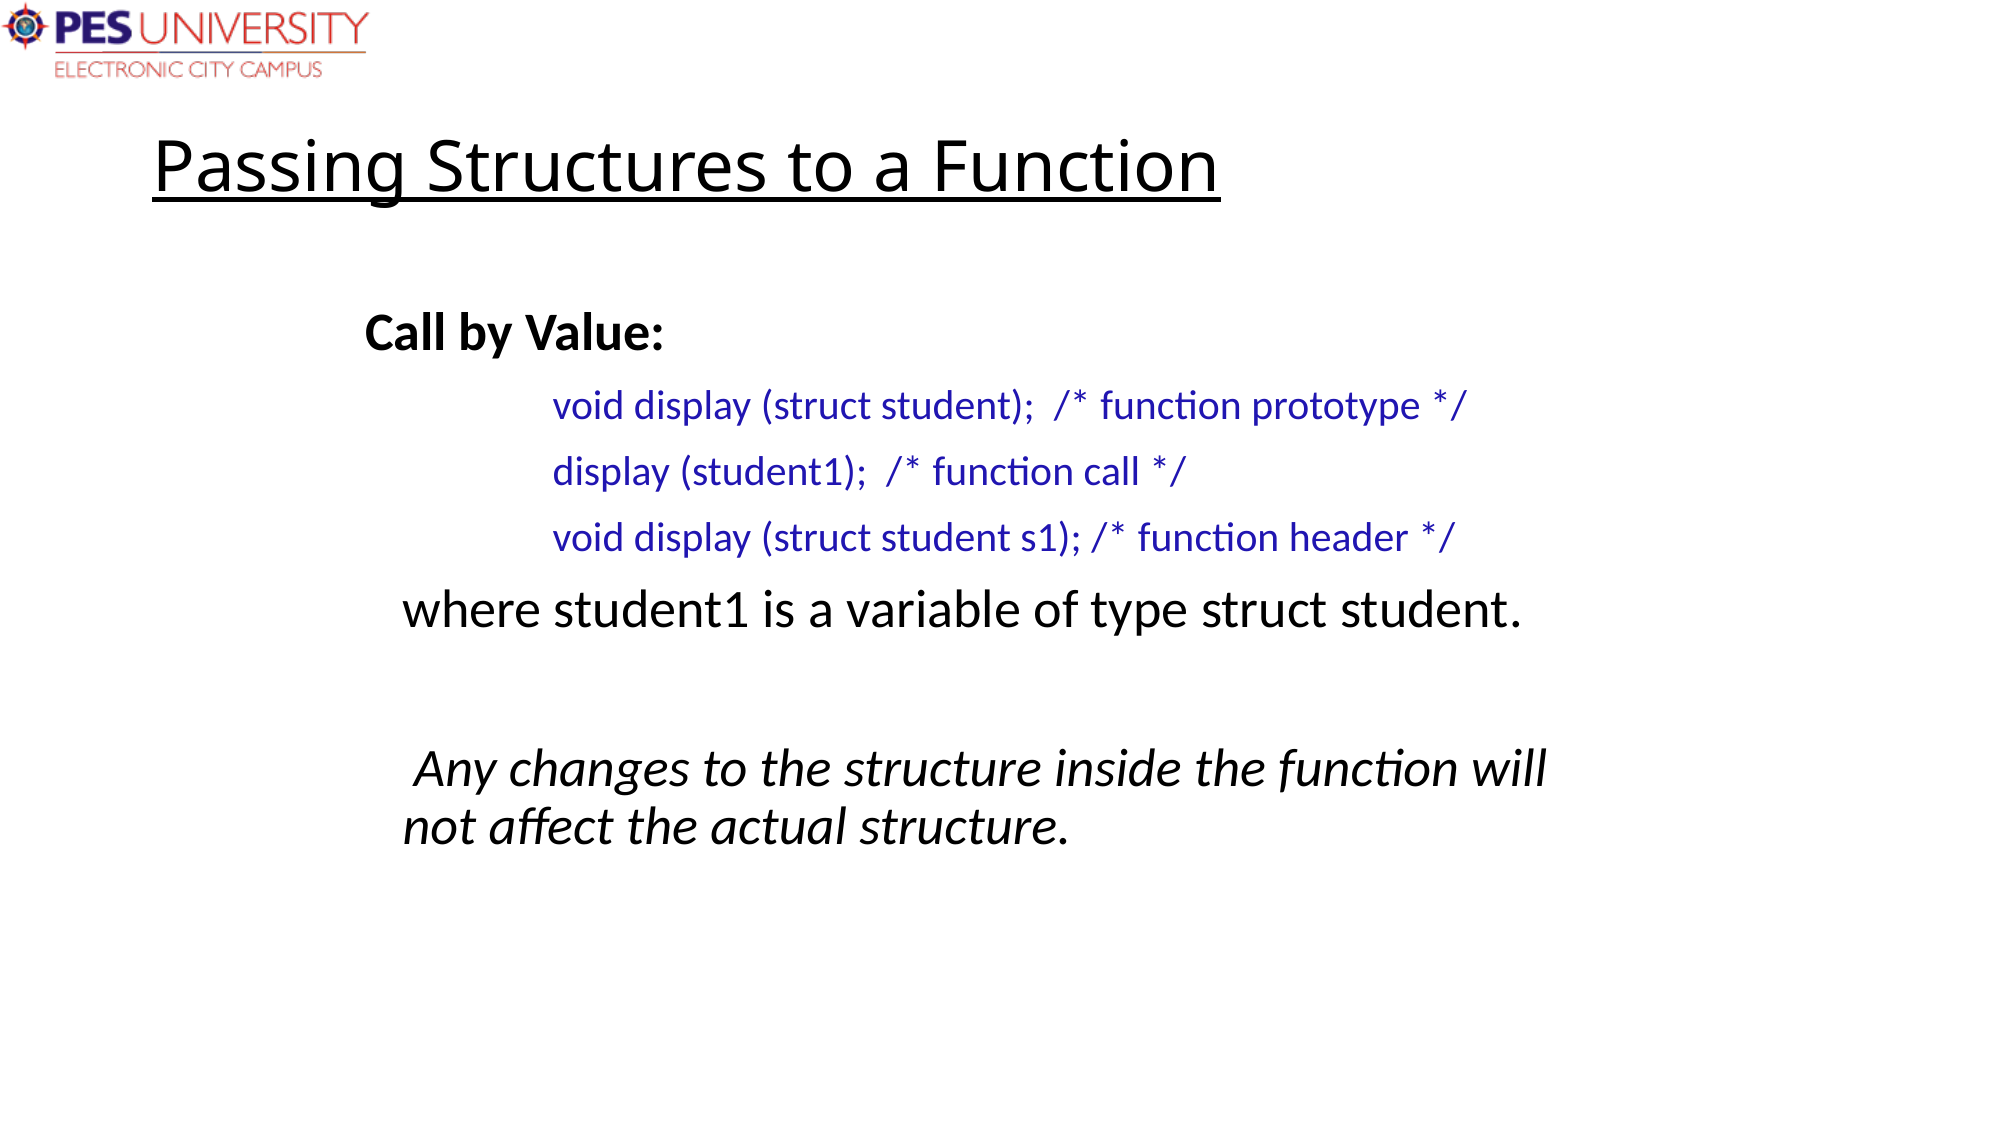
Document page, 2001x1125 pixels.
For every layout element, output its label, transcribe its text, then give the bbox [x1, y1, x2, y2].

list Call by Value: void display (struct student); /* function prototype */ display (student1); /* function call */ void display (struct student s1); /* function header */ where student1 is a variable of type struct student. Any changes to the structure inside the function will not affect the actual structure. [350, 296, 1625, 1038]
title Passing Structures to a Function [137, 59, 1863, 278]
picture [0, 0, 373, 84]
